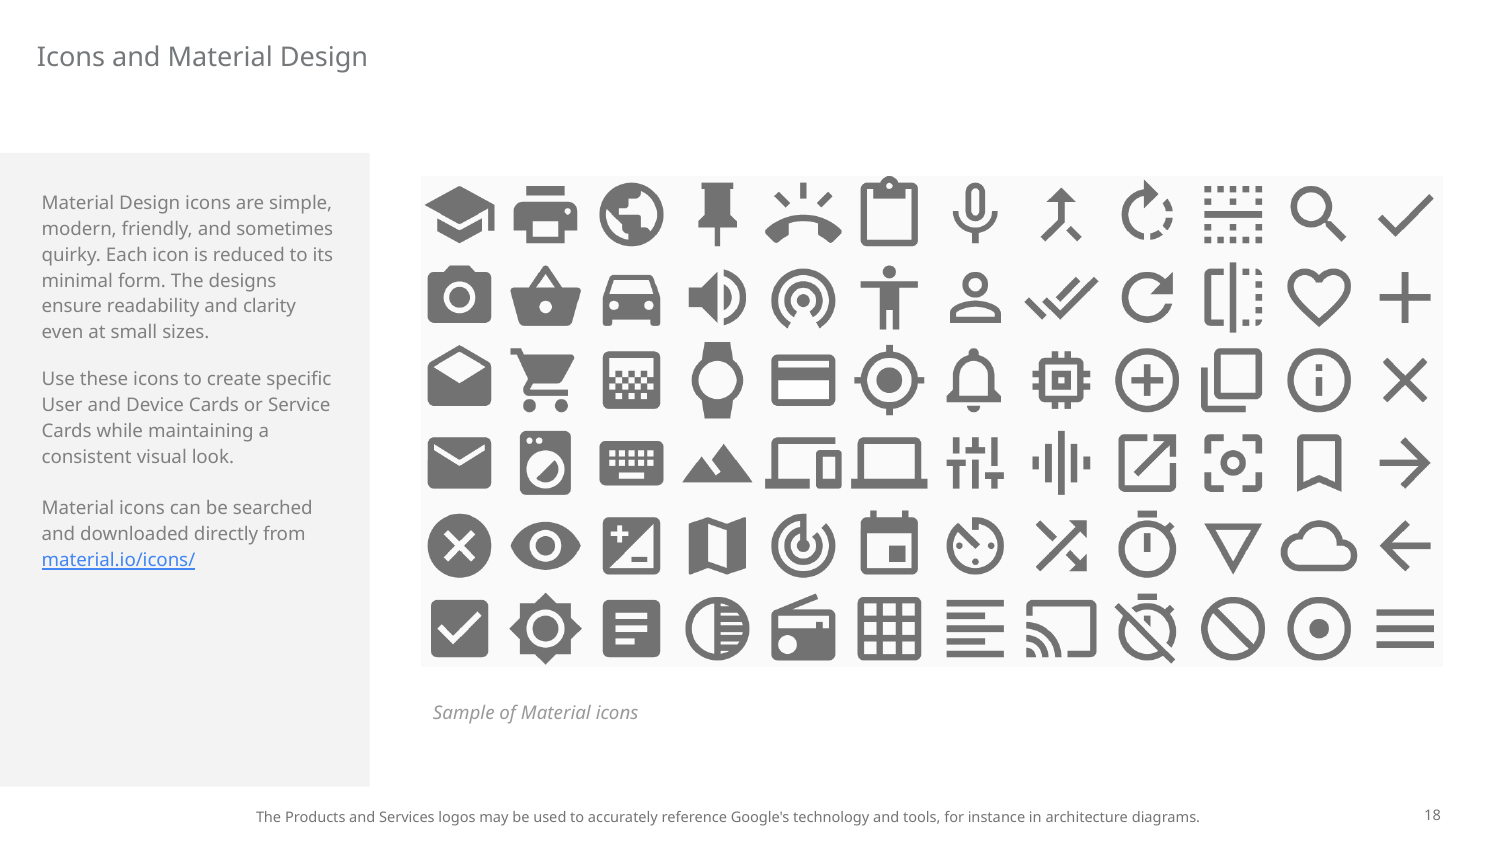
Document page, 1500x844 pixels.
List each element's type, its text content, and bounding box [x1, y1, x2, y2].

list Material Design icons are simple, modern, friendly, and sometimes quirky. Each icon is reduced to its minimal form. The designs ensure readability and clarity even at small sizes. Use these icons to create specific User and Device Cards or Service Cards while maintaining a consistent visual look. Material icons can be searched and downloaded directly from material.io/icons/ [26, 172, 354, 680]
text_box Sample of Material icons [421, 689, 700, 738]
picture [421, 176, 1443, 668]
subtitle Icons and Material Design [21, 0, 1469, 88]
